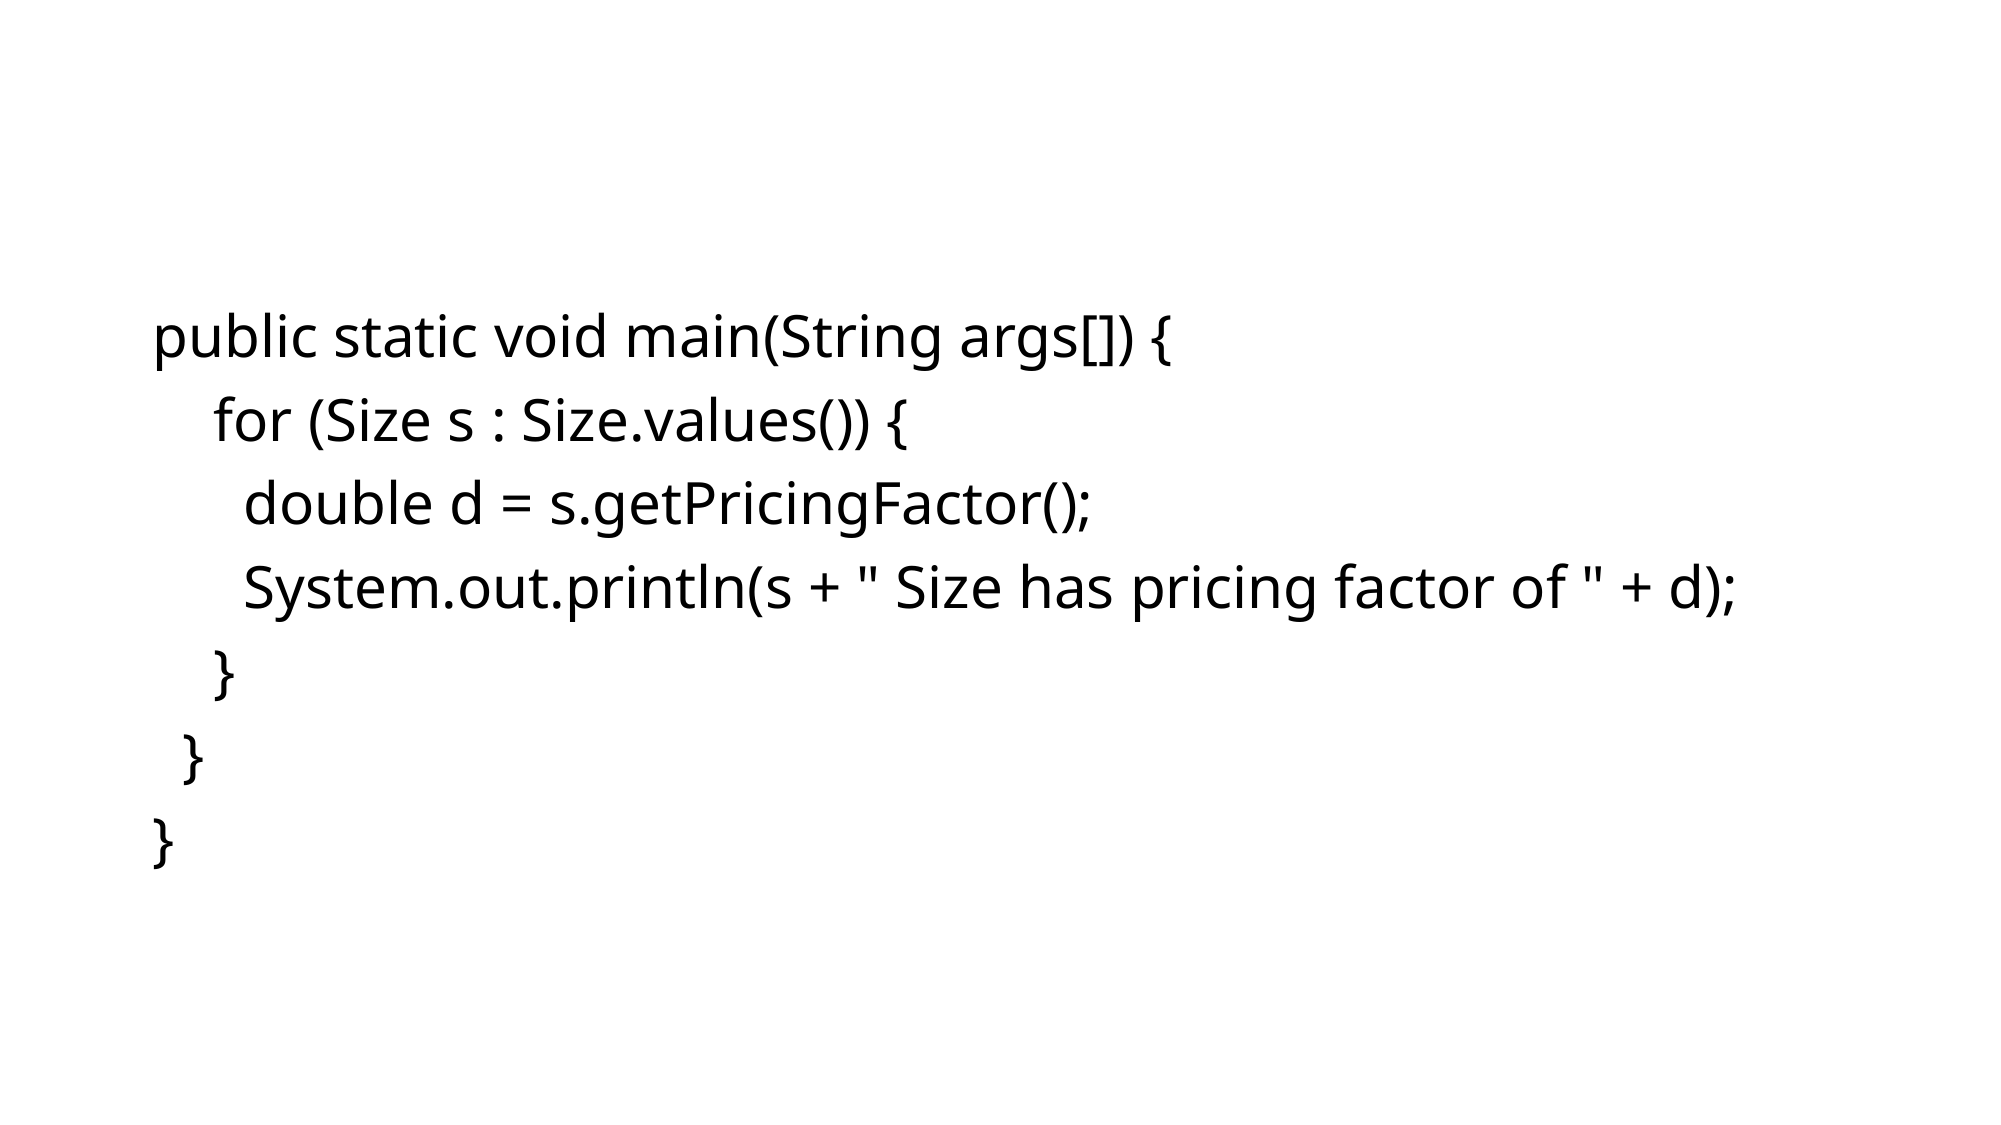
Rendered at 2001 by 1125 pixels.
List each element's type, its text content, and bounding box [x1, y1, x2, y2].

list public static void main(String args[]) { for (Size s : Size.values()) { double d = s.getPricingFactor(); System.out.println(s + " Size has pricing factor of " + d); } } } [137, 299, 1863, 1014]
